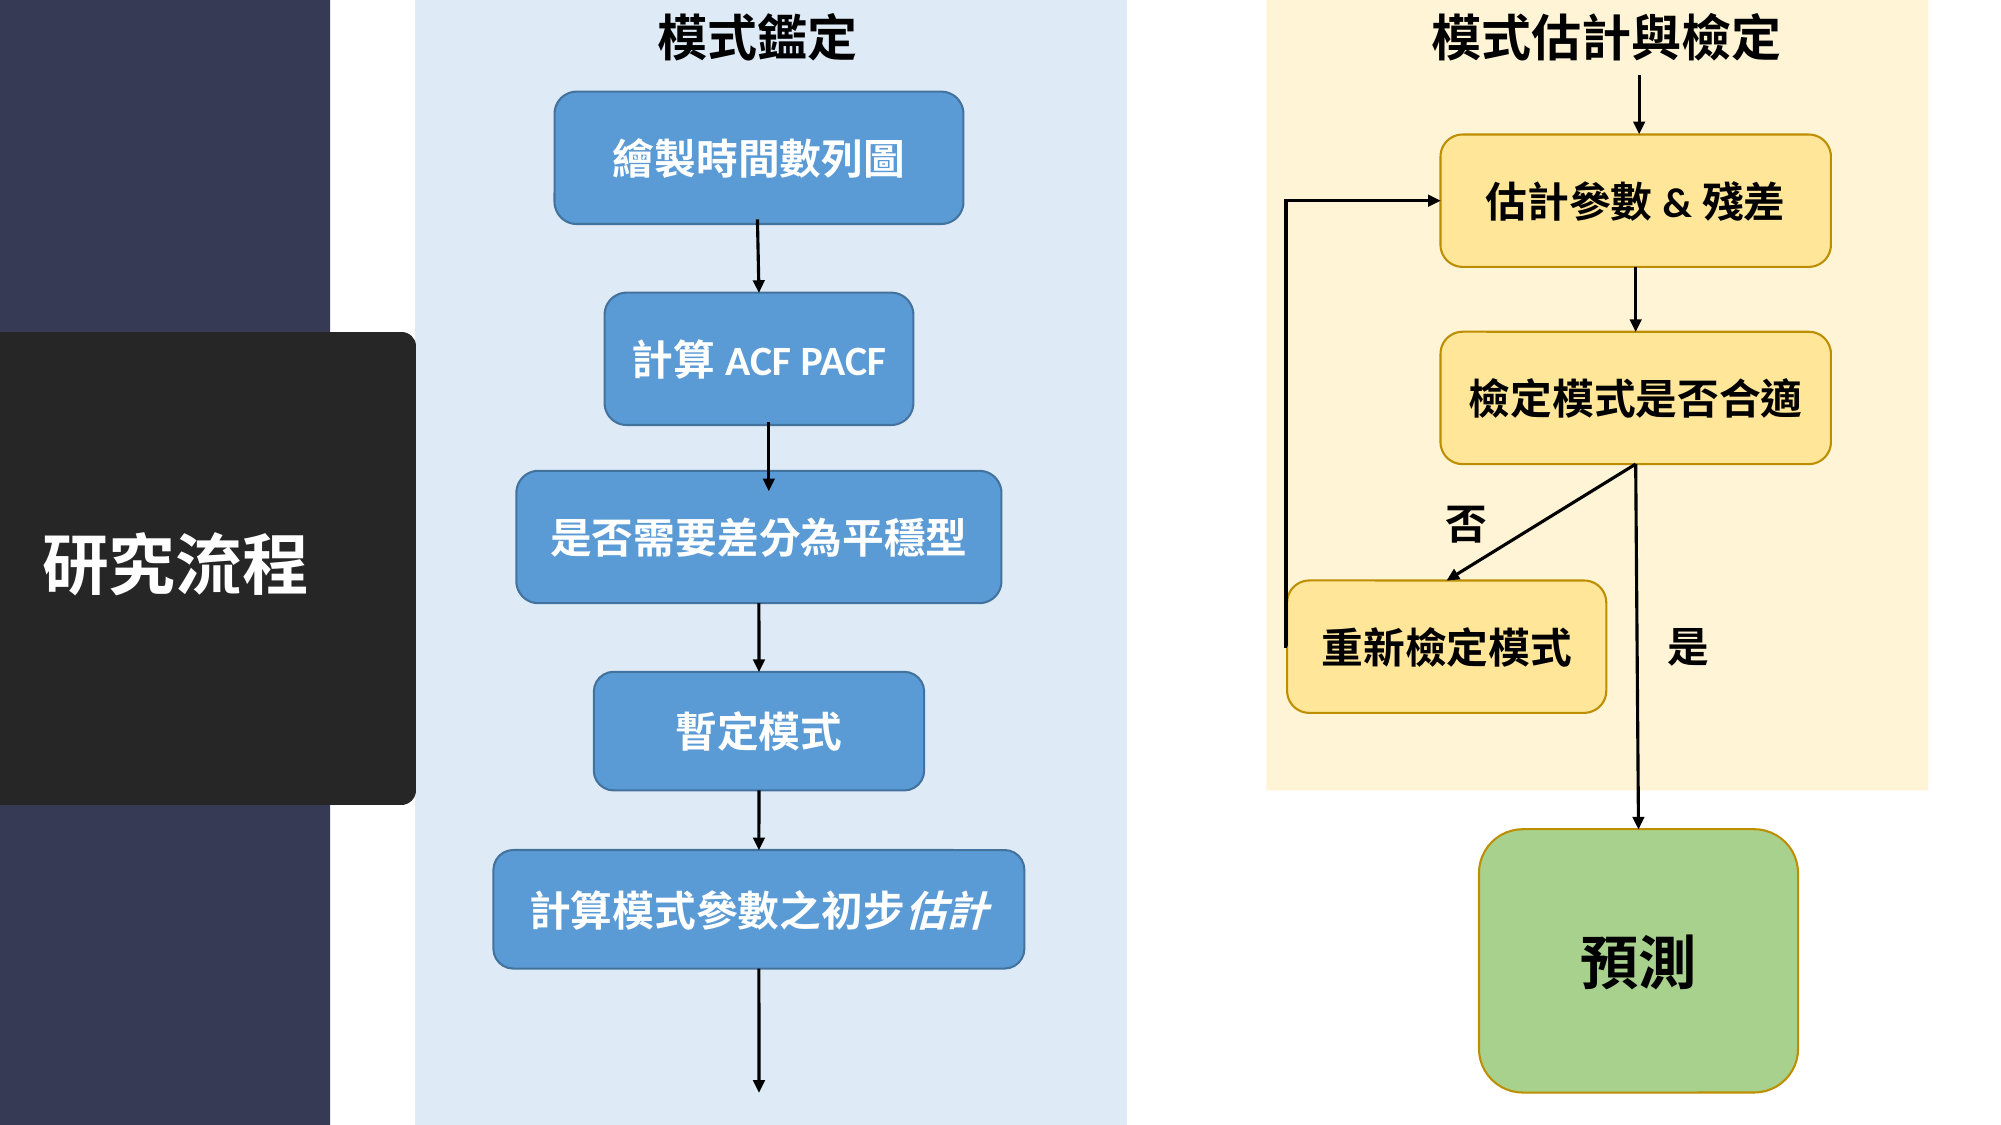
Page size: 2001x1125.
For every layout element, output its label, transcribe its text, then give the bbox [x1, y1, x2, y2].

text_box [1287, 200, 1441, 647]
text_box [0, 0, 331, 346]
text_box [414, 0, 1128, 1125]
text_box [1128, 0, 2000, 1125]
text_box [0, 791, 331, 1125]
text_box 模式估計與檢定 [1416, 0, 1797, 74]
text_box 模式鑑定 [642, 0, 873, 74]
text_box [1797, 0, 1929, 791]
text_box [493, 91, 1025, 1093]
text_box [331, 0, 414, 1125]
text_box [1265, 0, 1416, 791]
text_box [1287, 74, 1831, 1093]
title 研究流程 [0, 346, 402, 791]
